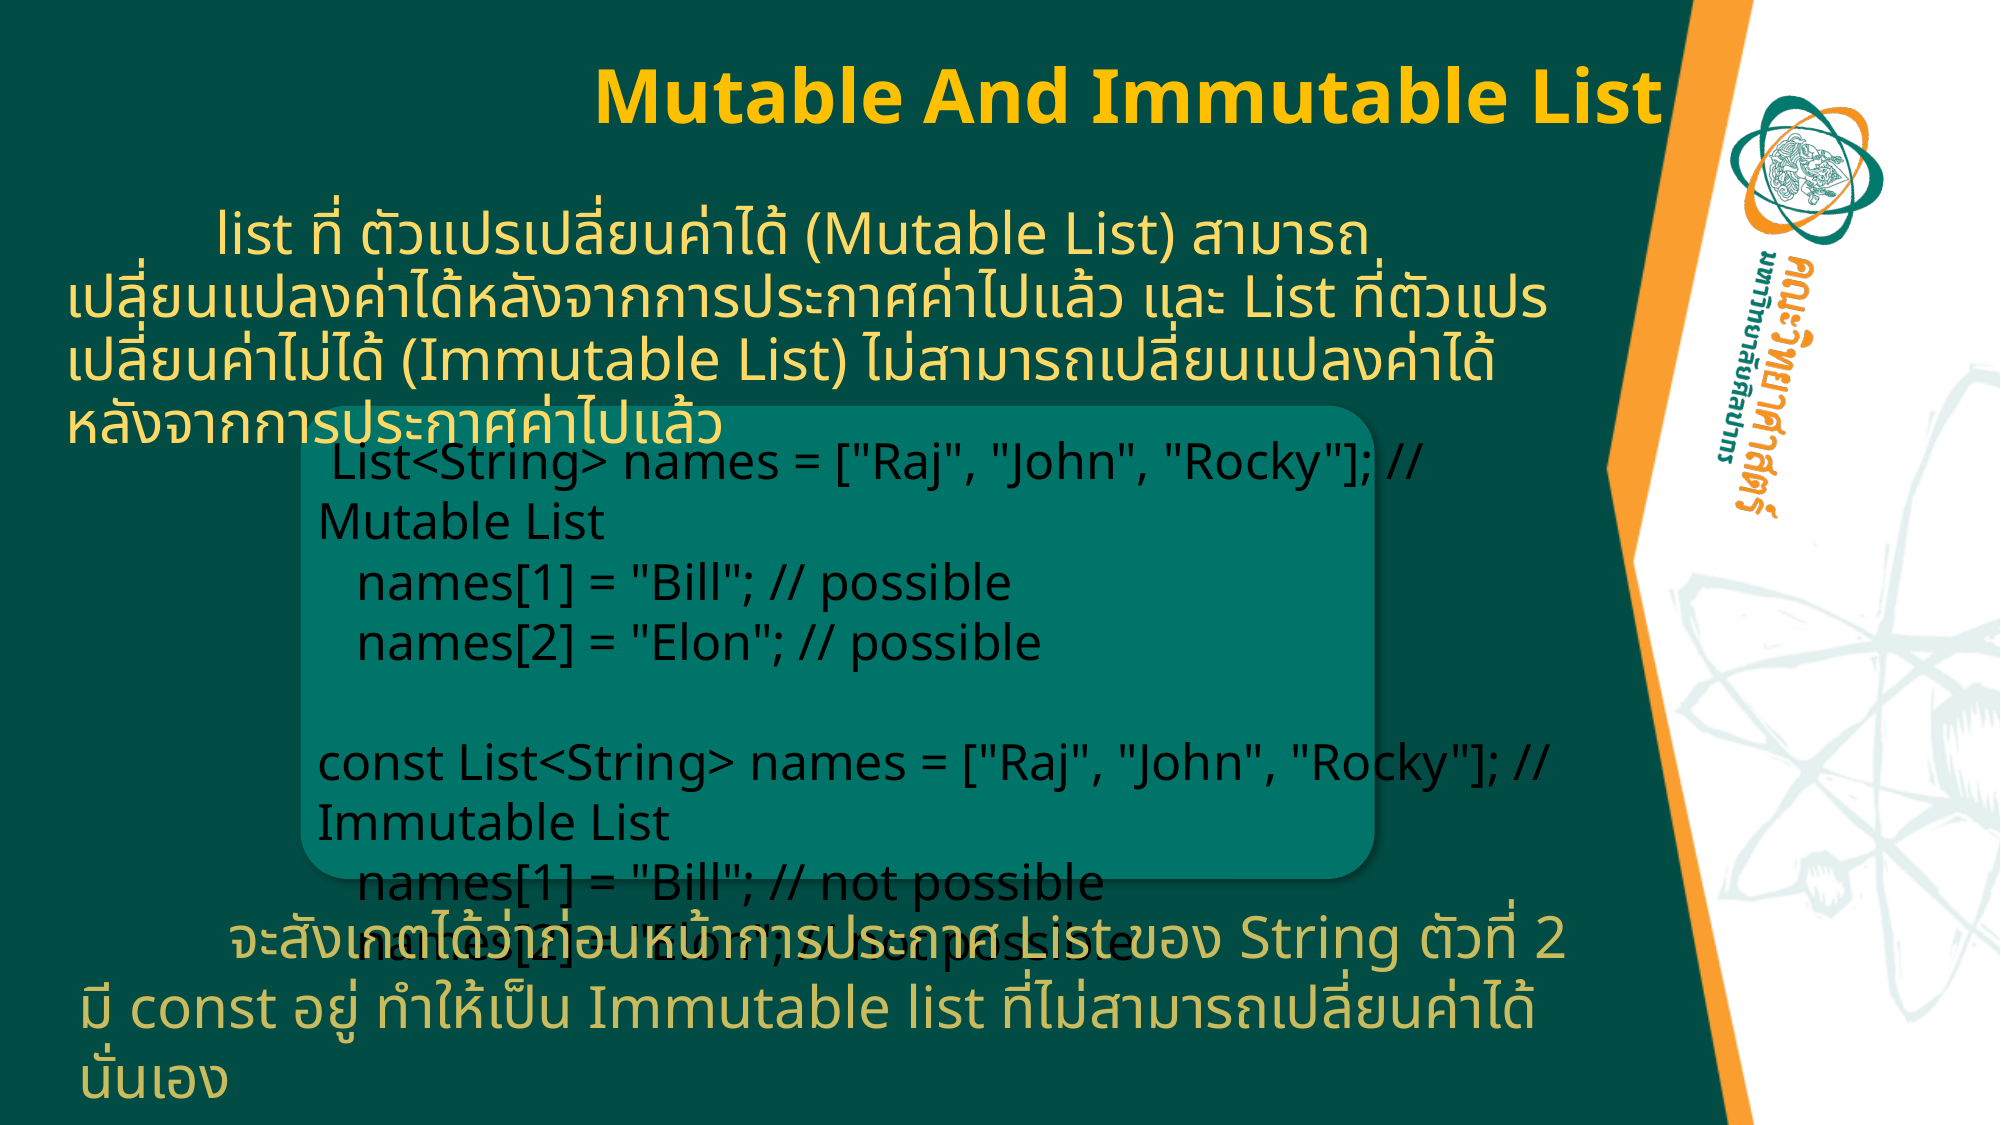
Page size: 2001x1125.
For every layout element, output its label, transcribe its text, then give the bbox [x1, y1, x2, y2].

text_box จะสังเกตได้ว่าก่อนหน้าการประกาศ List ของ String ตัวที่ 2 มี const อยู่ ทำให้เป็น Immutable list ที่ไม่สามารถเปลี่ยนค่าได้นั่นเอง [78, 900, 1609, 1111]
list list ที่ ตัวแปรเปลี่ยนค่าได้ (Mutable List) สามารถเปลี่ยนแปลงค่าได้หลังจากการประกาศค่าไปแล้ว และ List ที่ตัวแปรเปลี่ยนค่าไม่ได้ (Immutable List) ไม่สามารถเปลี่ยนแปลงค่าได้หลังจากการประกาศค่าไปแล้ว [50, 196, 1581, 407]
text_box List<String> names = ["Raj", "John", "Rocky"]; // Mutable List names[1] = "Bill"; // possible names[2] = "Elon"; // possible const List<String> names = ["Raj", "John", "Rocky"]; // Immutable List names[1] = "Bill"; // not possible names[2] = "Elon"; // not possible [302, 422, 1609, 900]
title Mutable And Immutable List [50, 17, 1681, 181]
text_box [311, 407, 1364, 422]
picture [0, 0, 2001, 1125]
